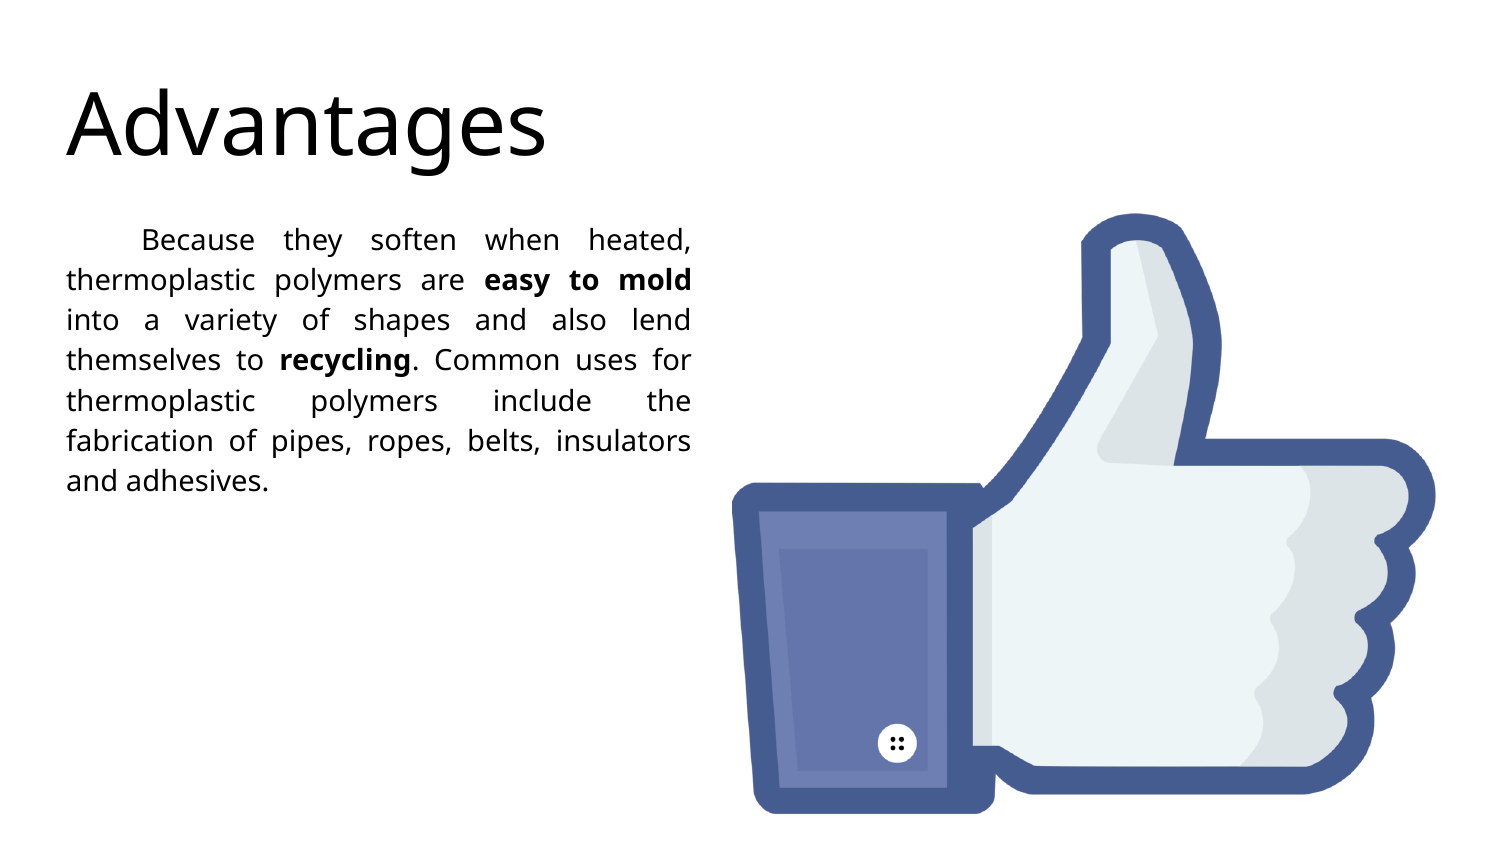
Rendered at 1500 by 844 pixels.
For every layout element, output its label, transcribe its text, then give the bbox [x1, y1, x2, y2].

picture [731, 212, 1440, 819]
title Advantages [51, 51, 1449, 189]
list Because they soften when heated, thermoplastic polymers are easy to mold into a variety of shapes and also lend themselves to recycling. Common uses for thermoplastic polymers include the fabrication of pipes, ropes, belts, insulators and adhesives. [51, 200, 708, 752]
